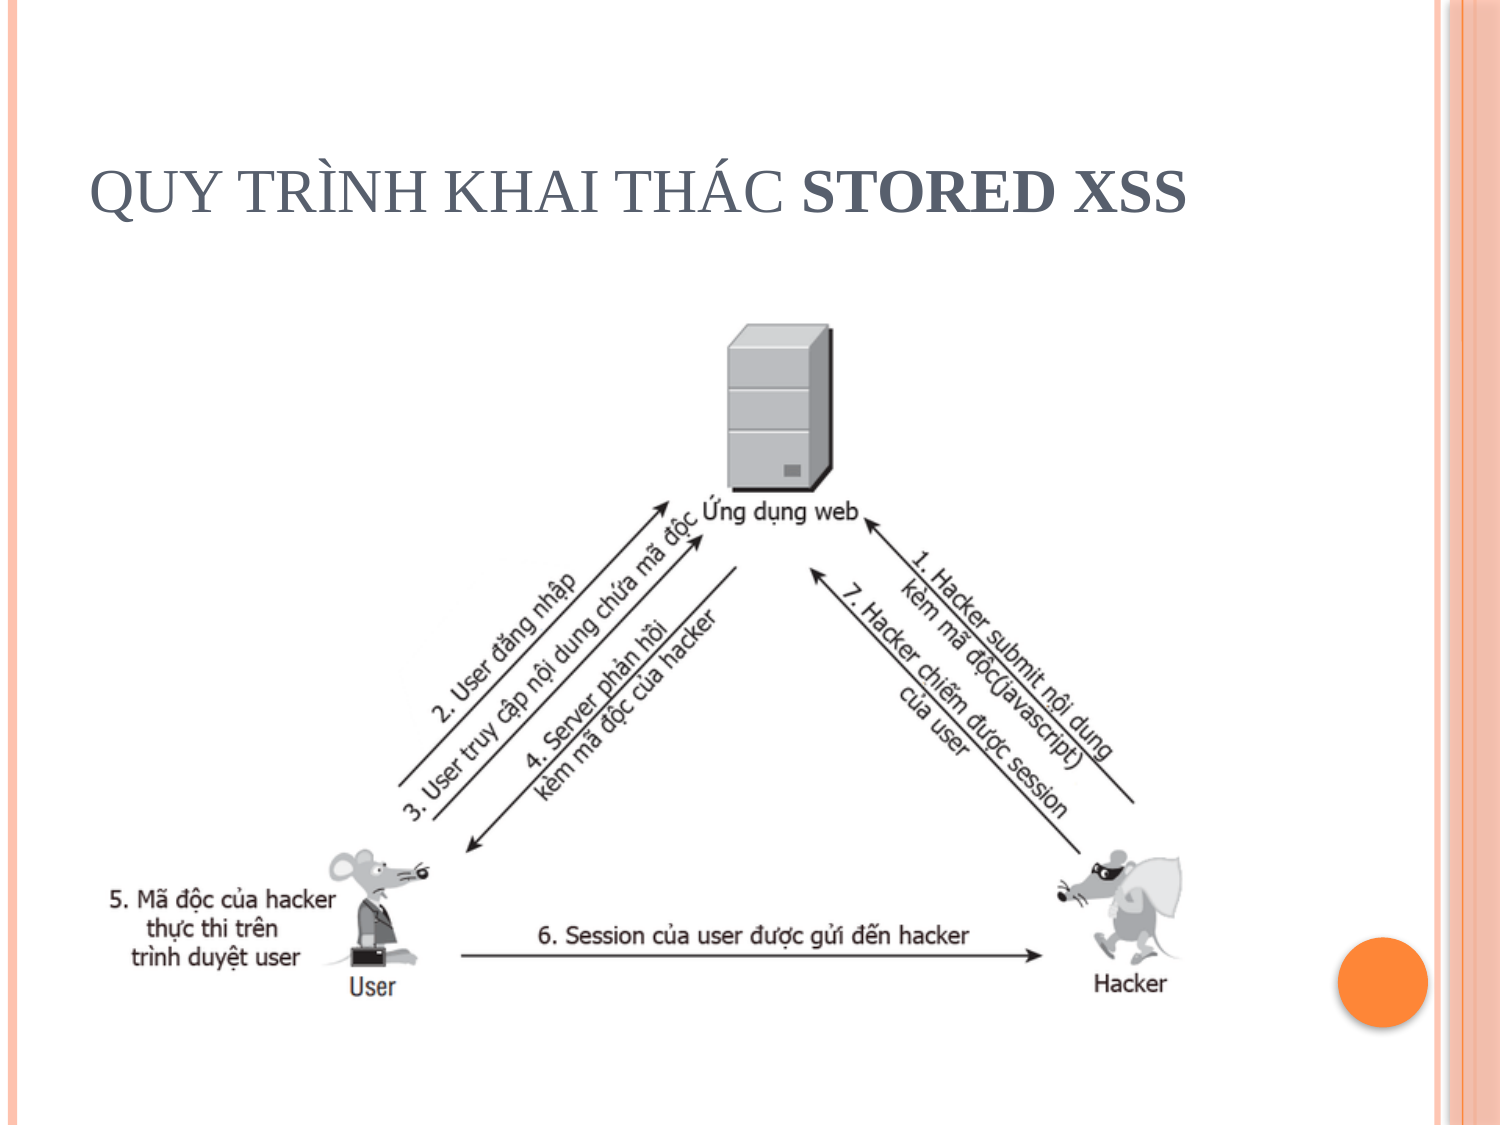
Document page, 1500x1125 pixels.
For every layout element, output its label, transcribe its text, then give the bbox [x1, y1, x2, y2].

title Quy trình khai thác Stored XSS [75, 45, 1300, 233]
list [89, 316, 1286, 1008]
